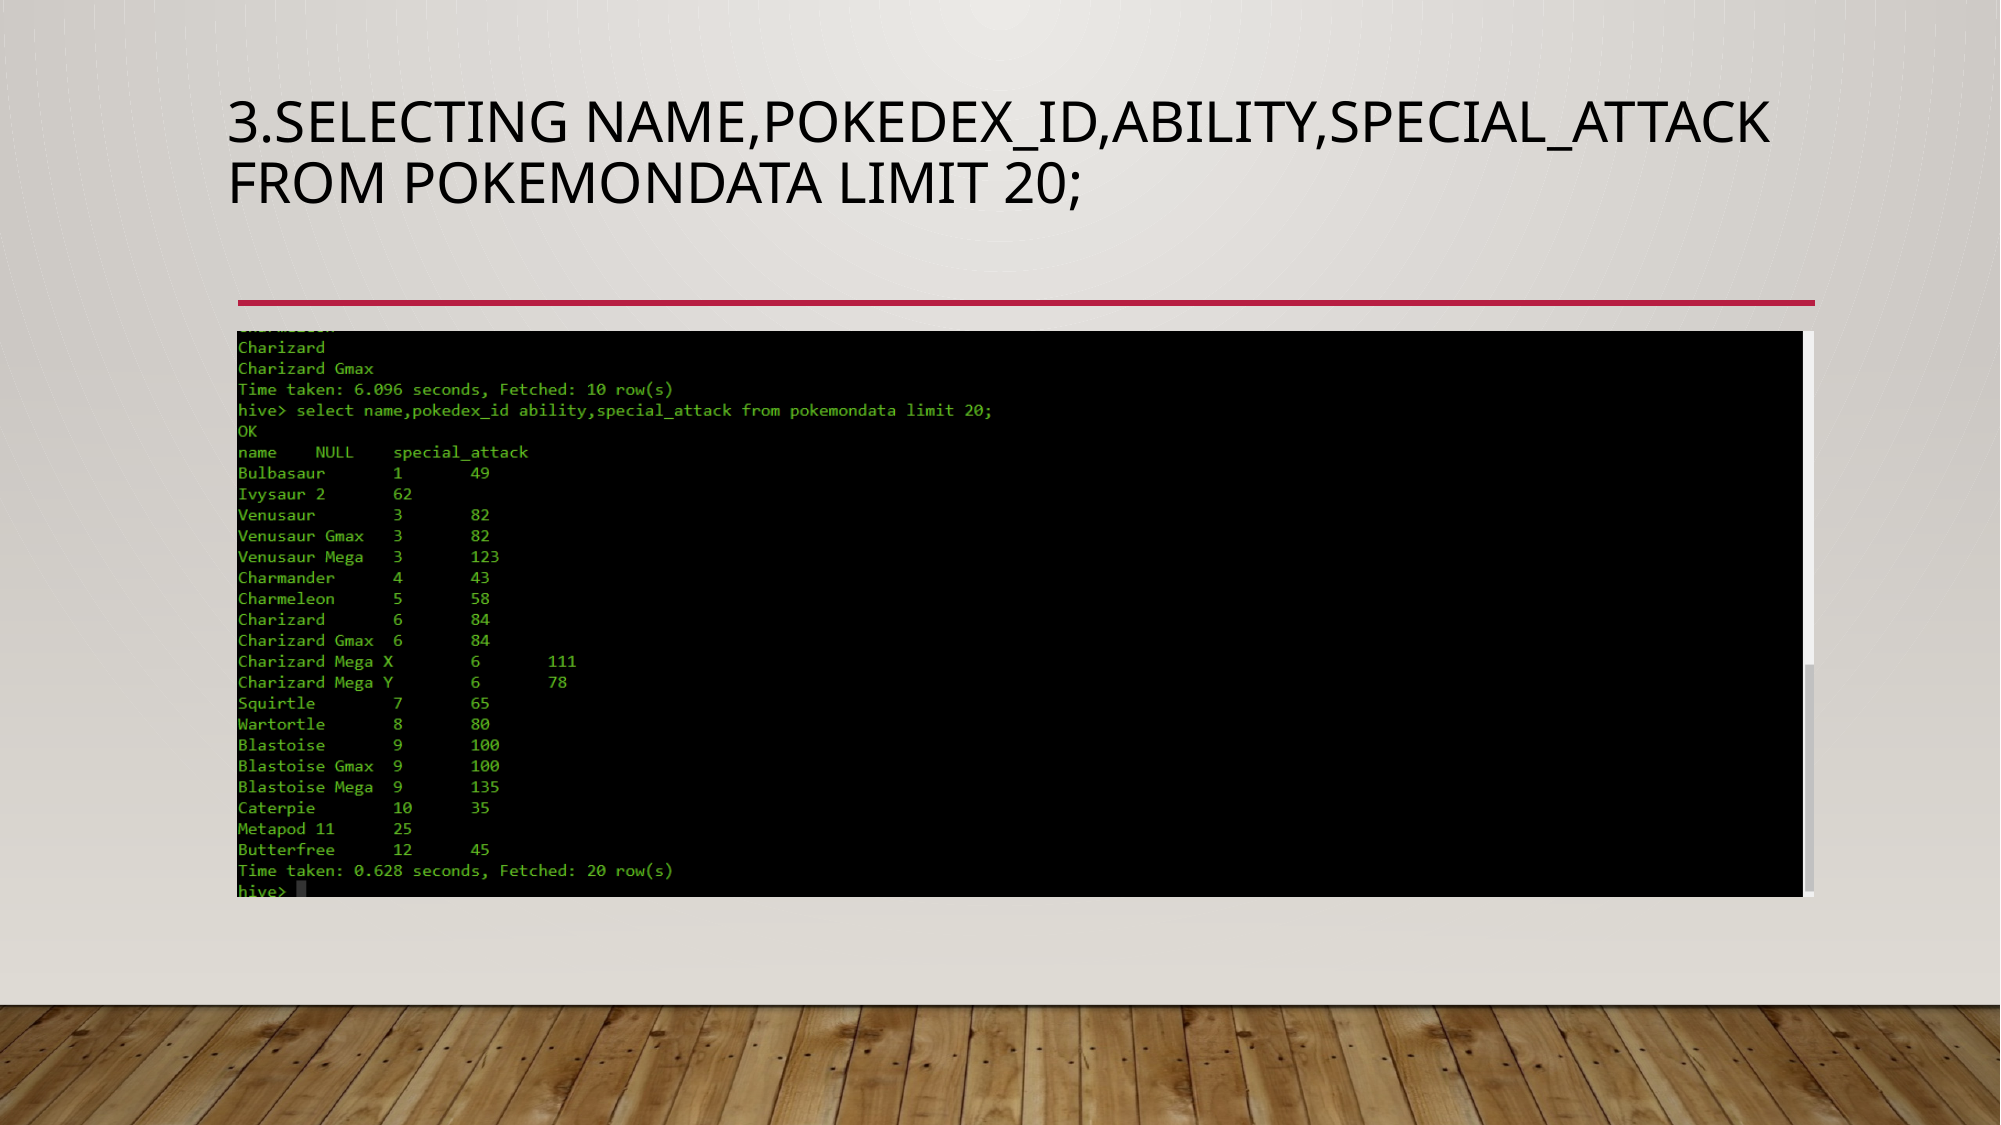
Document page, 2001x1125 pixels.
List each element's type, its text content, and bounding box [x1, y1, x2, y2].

picture [0, 1005, 2000, 1125]
title 3.Selecting name,pokedex_id,ability,special_attack from pokemondata limit 20; [212, 85, 1788, 259]
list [237, 330, 1814, 897]
